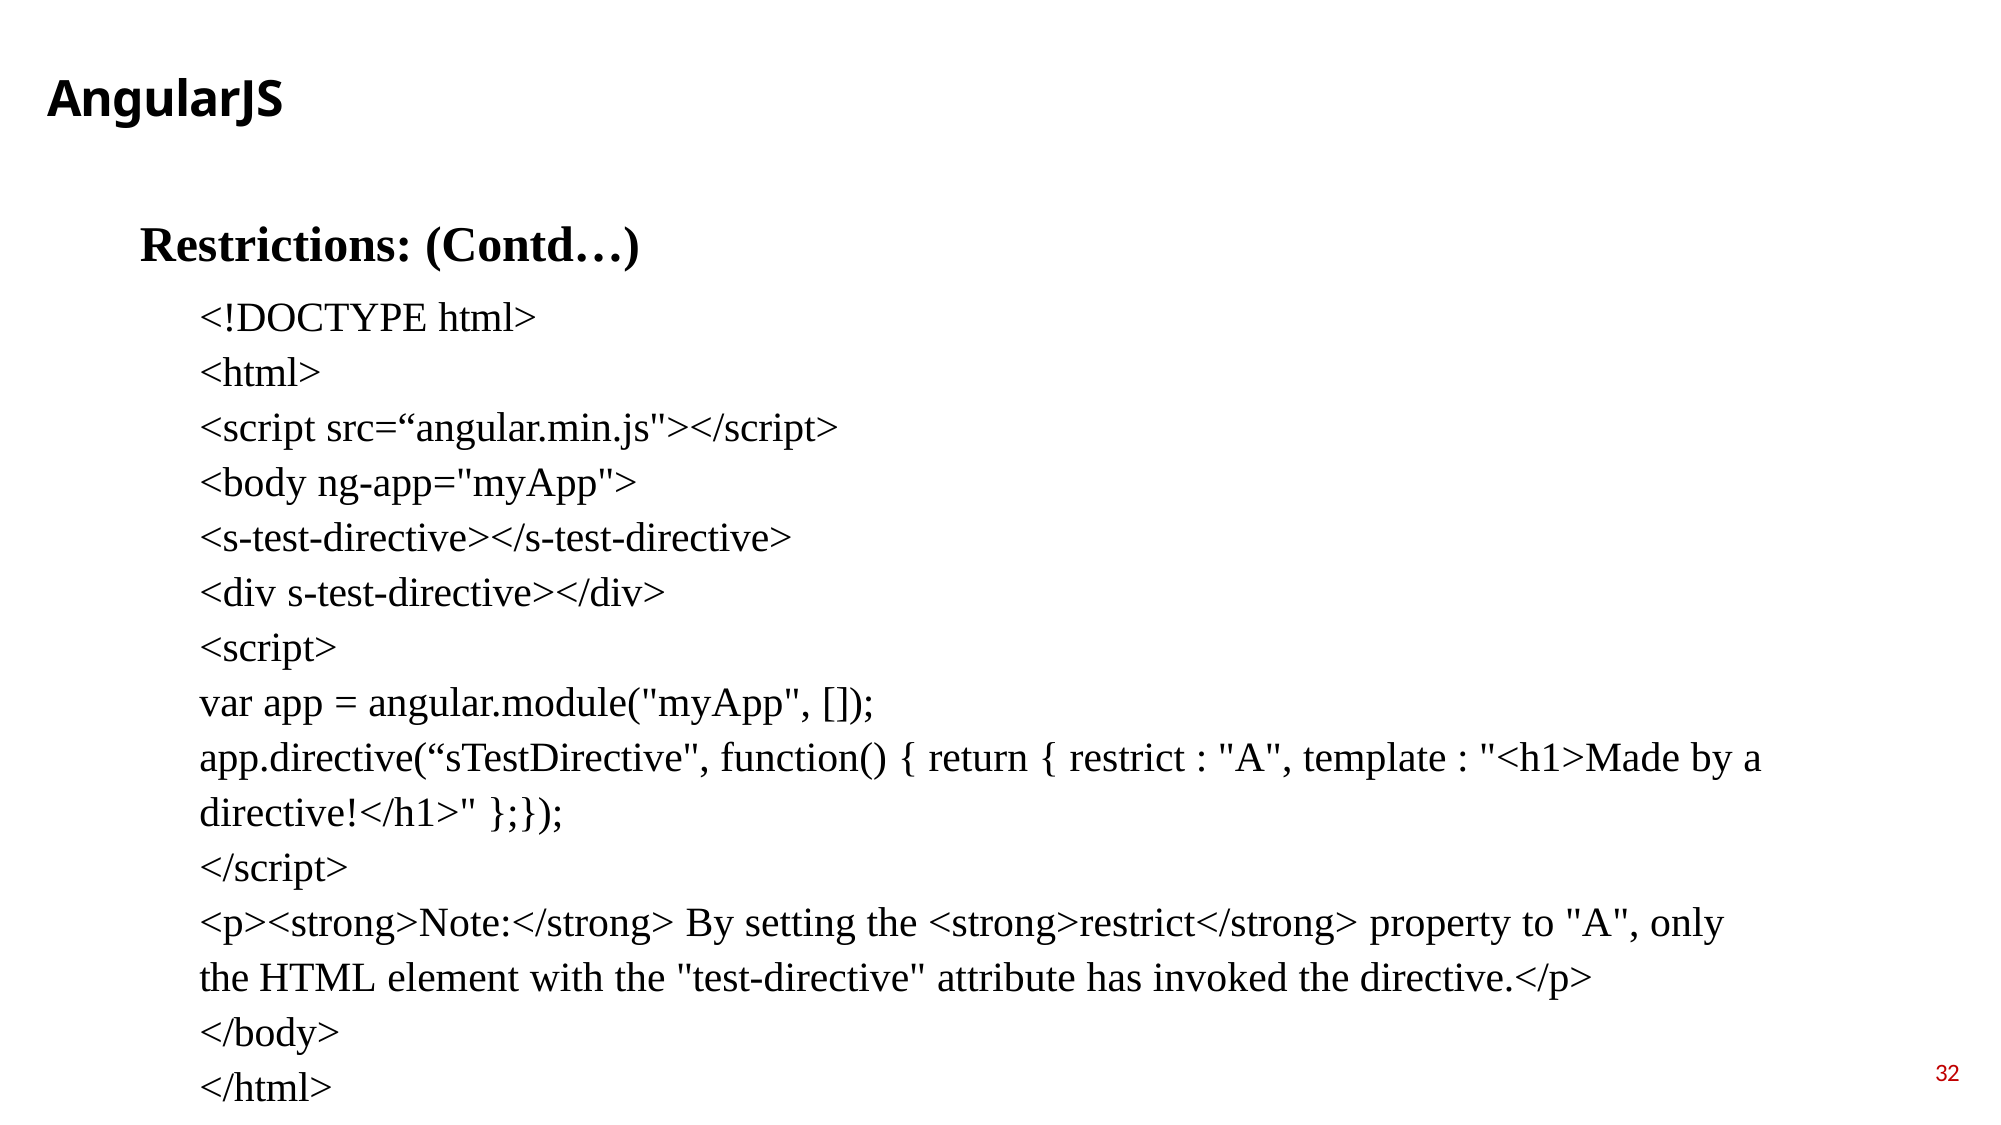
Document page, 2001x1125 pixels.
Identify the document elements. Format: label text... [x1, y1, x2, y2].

title AngularJS [45, 64, 295, 255]
text_box Restrictions: (Contd…) <!DOCTYPE html> <html> <script src=“angular.min.js"></script> <body ng-app="myApp"> <s-test-directive></s-test-directive> <div s-test-directive></div> <script> var app = angular.module("myApp", []); app.directive(“sTestDirective", function() { return { restrict : "A", template : "<h1>Made by a directive!</h1>" };}); </script> <p><strong>Note:</strong> By setting the <strong>restrict</strong> property to "A", only the HTML element with the "test-directive" attribute has invoked the directive.</p> </body> </html> [137, 188, 1781, 1111]
text_box 32 [1932, 1054, 1963, 1087]
